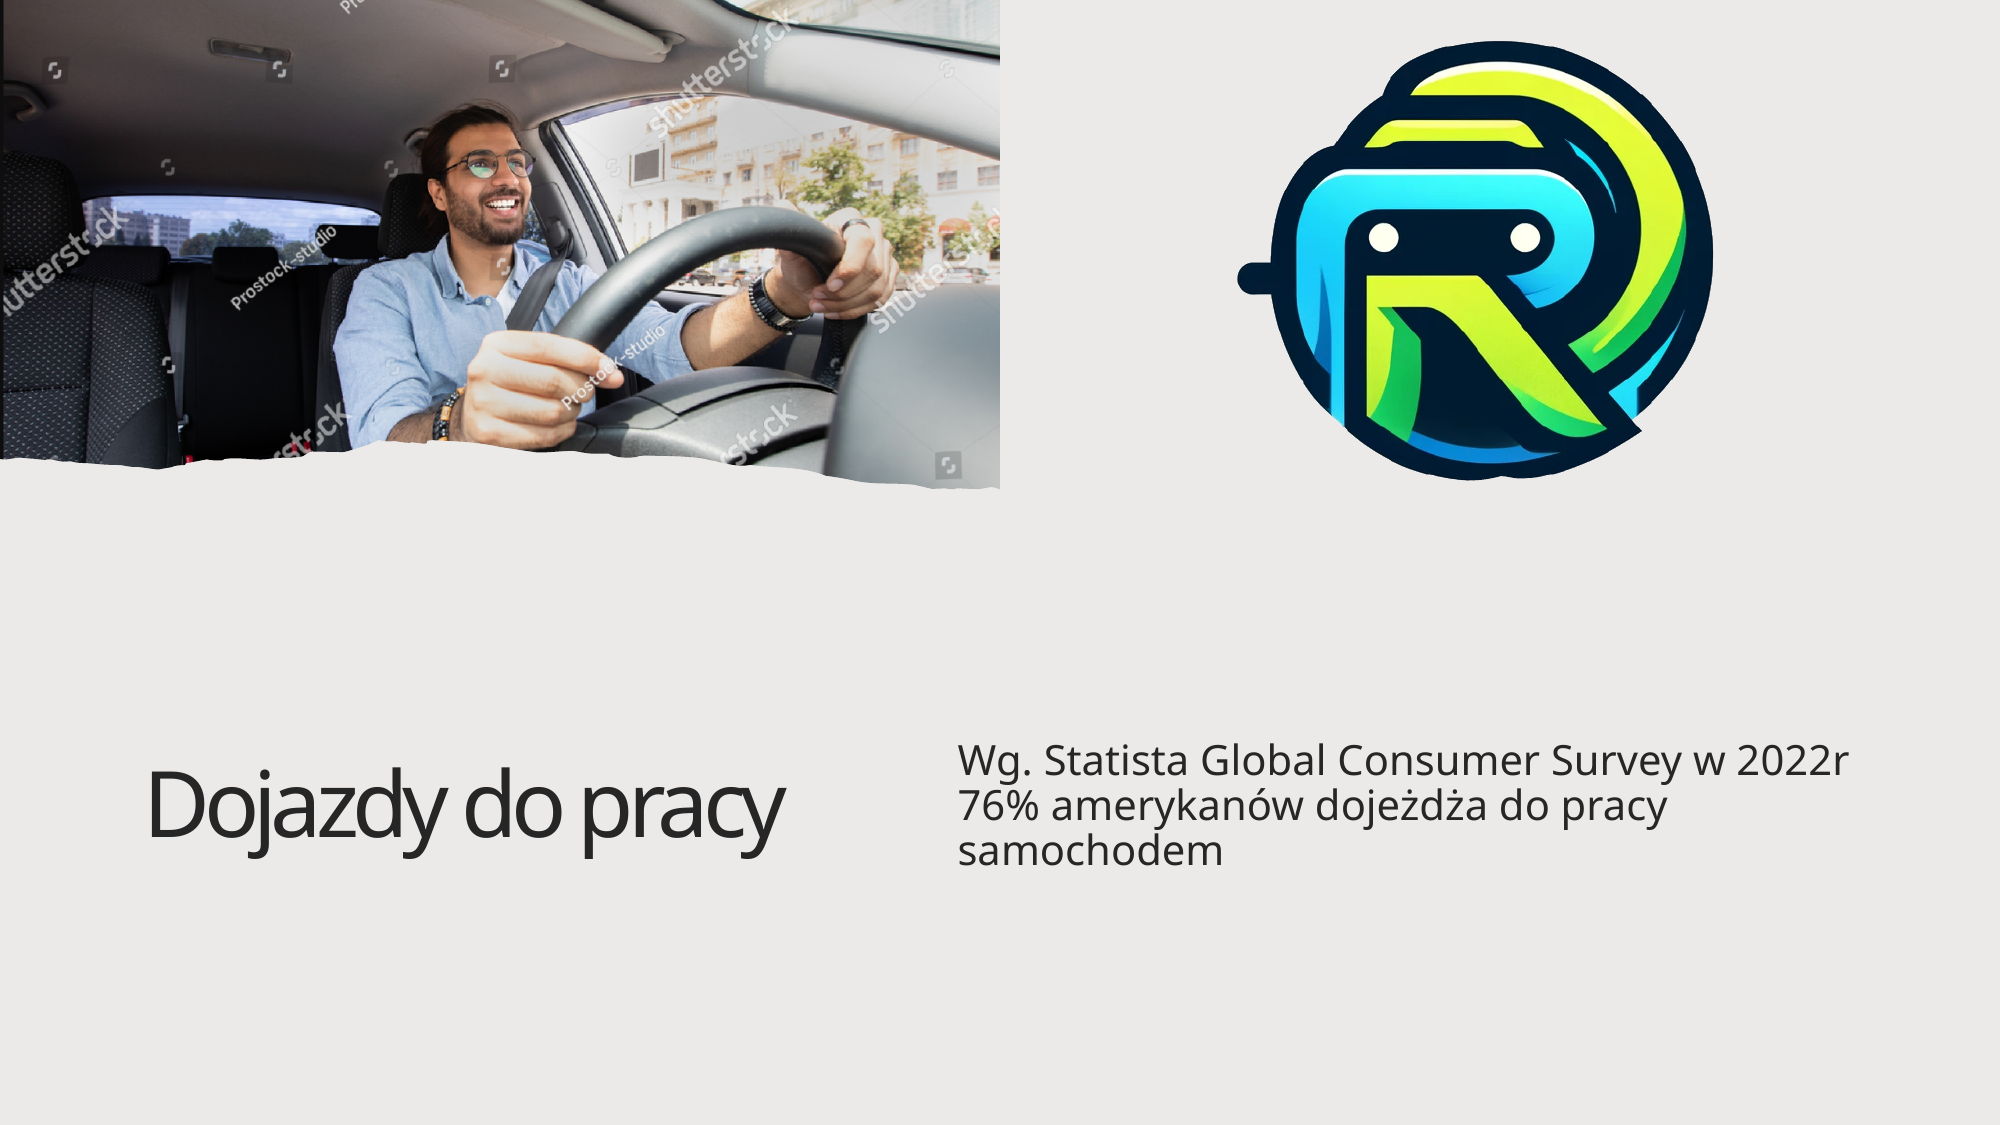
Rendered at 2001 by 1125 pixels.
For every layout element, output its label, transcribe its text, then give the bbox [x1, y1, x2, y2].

title Dojazdy do pracy [128, 635, 849, 980]
list Wg. Statista Global Consumer Survey w 2022r 76% amerykanów dojeżdża do pracy samochodem [942, 573, 1897, 1042]
text_box [0, 490, 2000, 1125]
picture [0, 0, 2000, 523]
